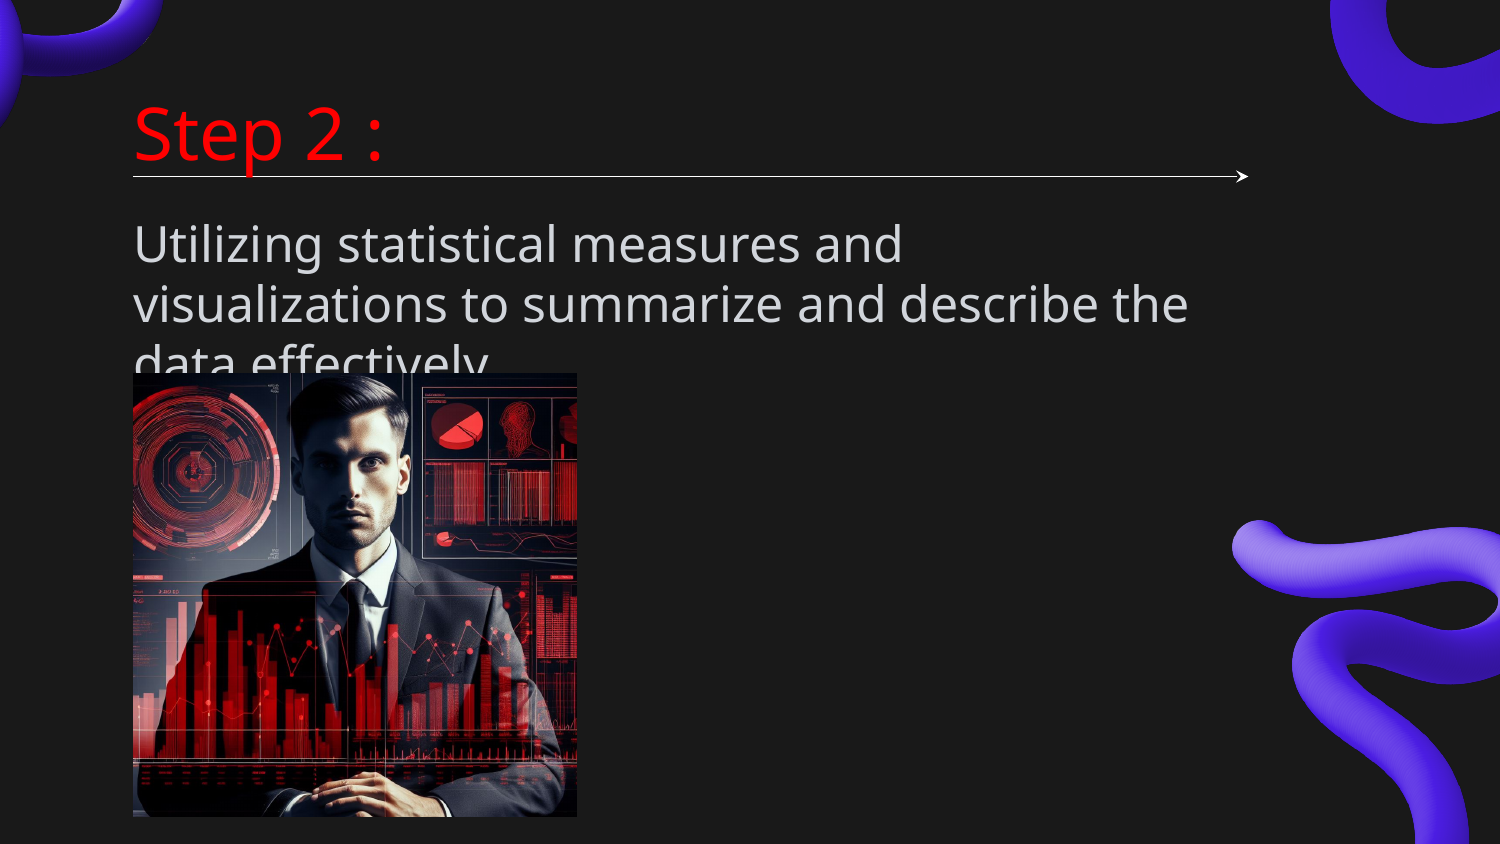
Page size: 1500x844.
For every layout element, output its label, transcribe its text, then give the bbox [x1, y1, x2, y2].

picture [0, 0, 178, 212]
title Step 2 : [118, 72, 1382, 167]
picture [133, 372, 578, 817]
subtitle Utilizing statistical measures and visualizations to summarize and describe the data effectively [118, 197, 1207, 457]
picture [1330, 0, 1500, 124]
picture [1116, 414, 1500, 844]
